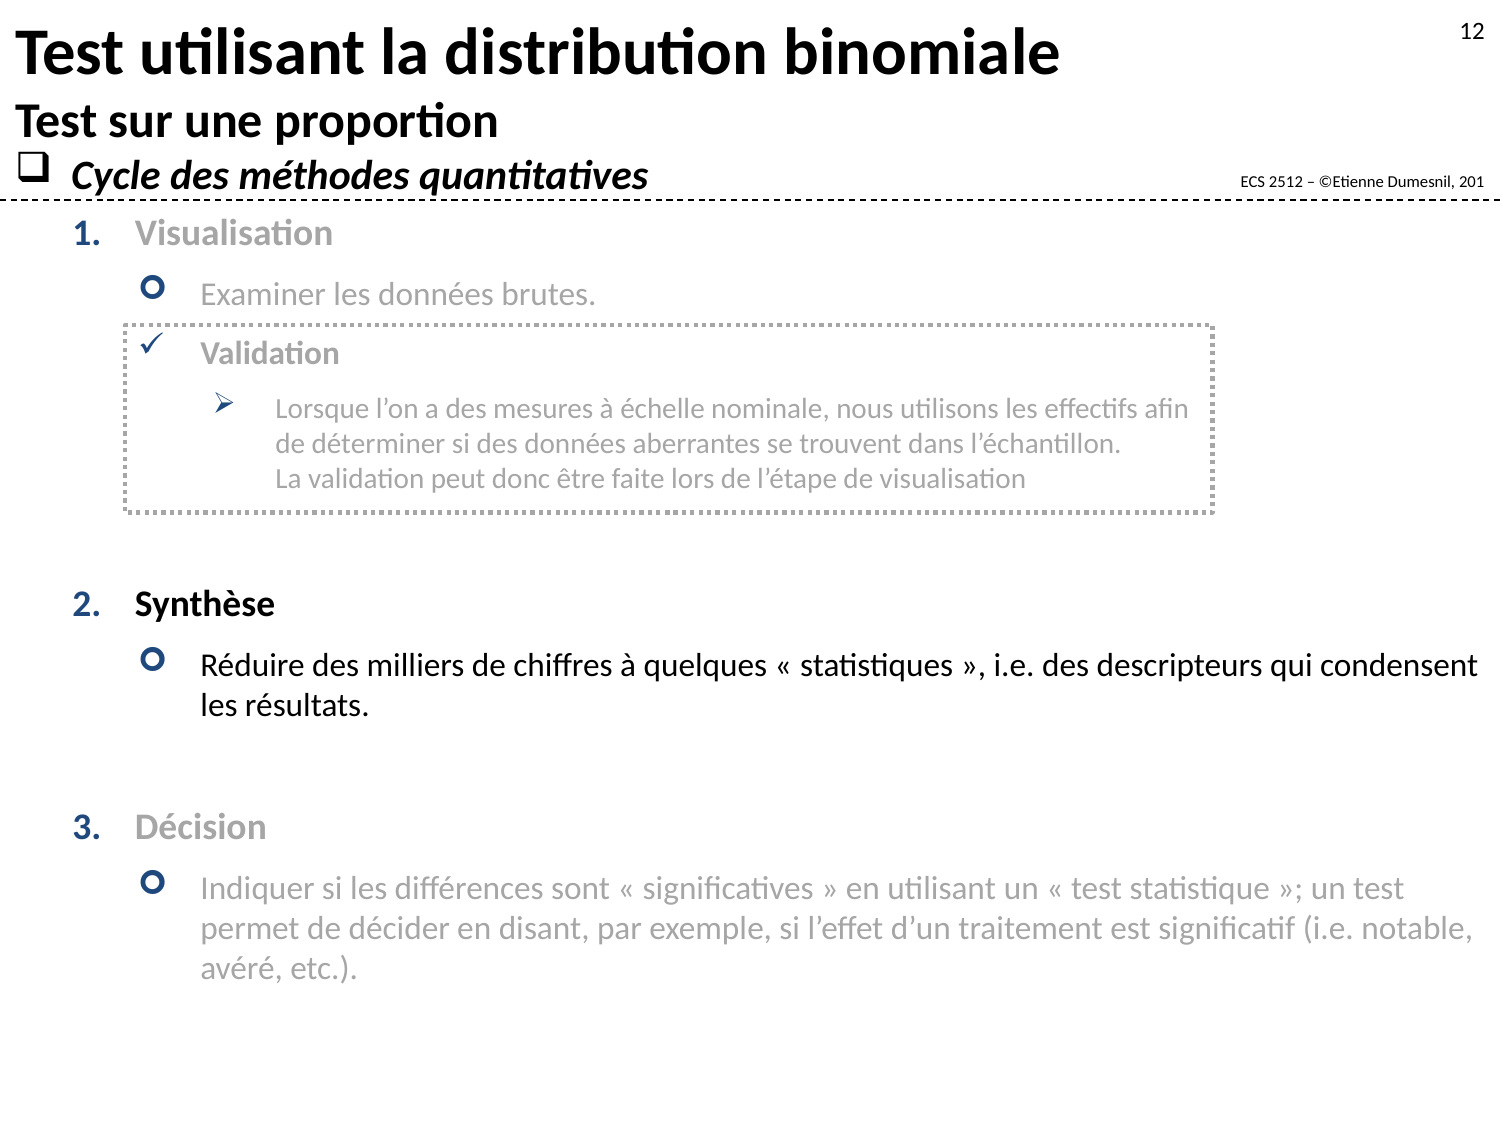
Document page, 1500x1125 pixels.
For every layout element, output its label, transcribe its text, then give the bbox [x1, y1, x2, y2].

text_box 12 [1400, 0, 1500, 60]
text_box Test utilisant la distribution binomiale Test sur une proportion Cycle des méthodes quantitatives [0, 0, 1500, 190]
text_box Visualisation Examiner les données brutes. Validation Lorsque l’on a des mesures à échelle nominale, nous utilisons les effectifs afin de déterminer si des données aberrantes se trouvent dans l’échantillon. La validation peut donc être faite lors de l’étape de visualisation Synthèse Réduire des milliers de chiffres à quelques « statistiques », i.e. des descripteurs qui condensent les résultats. Décision Indiquer si les différences sont « significatives » en utilisant un « test statistique »; un test permet de décider en disant, par exemple, si l’effet d’un traitement est significatif (i.e. notable, avéré, etc.). [0, 206, 1500, 1125]
text_box [123, 323, 1215, 515]
